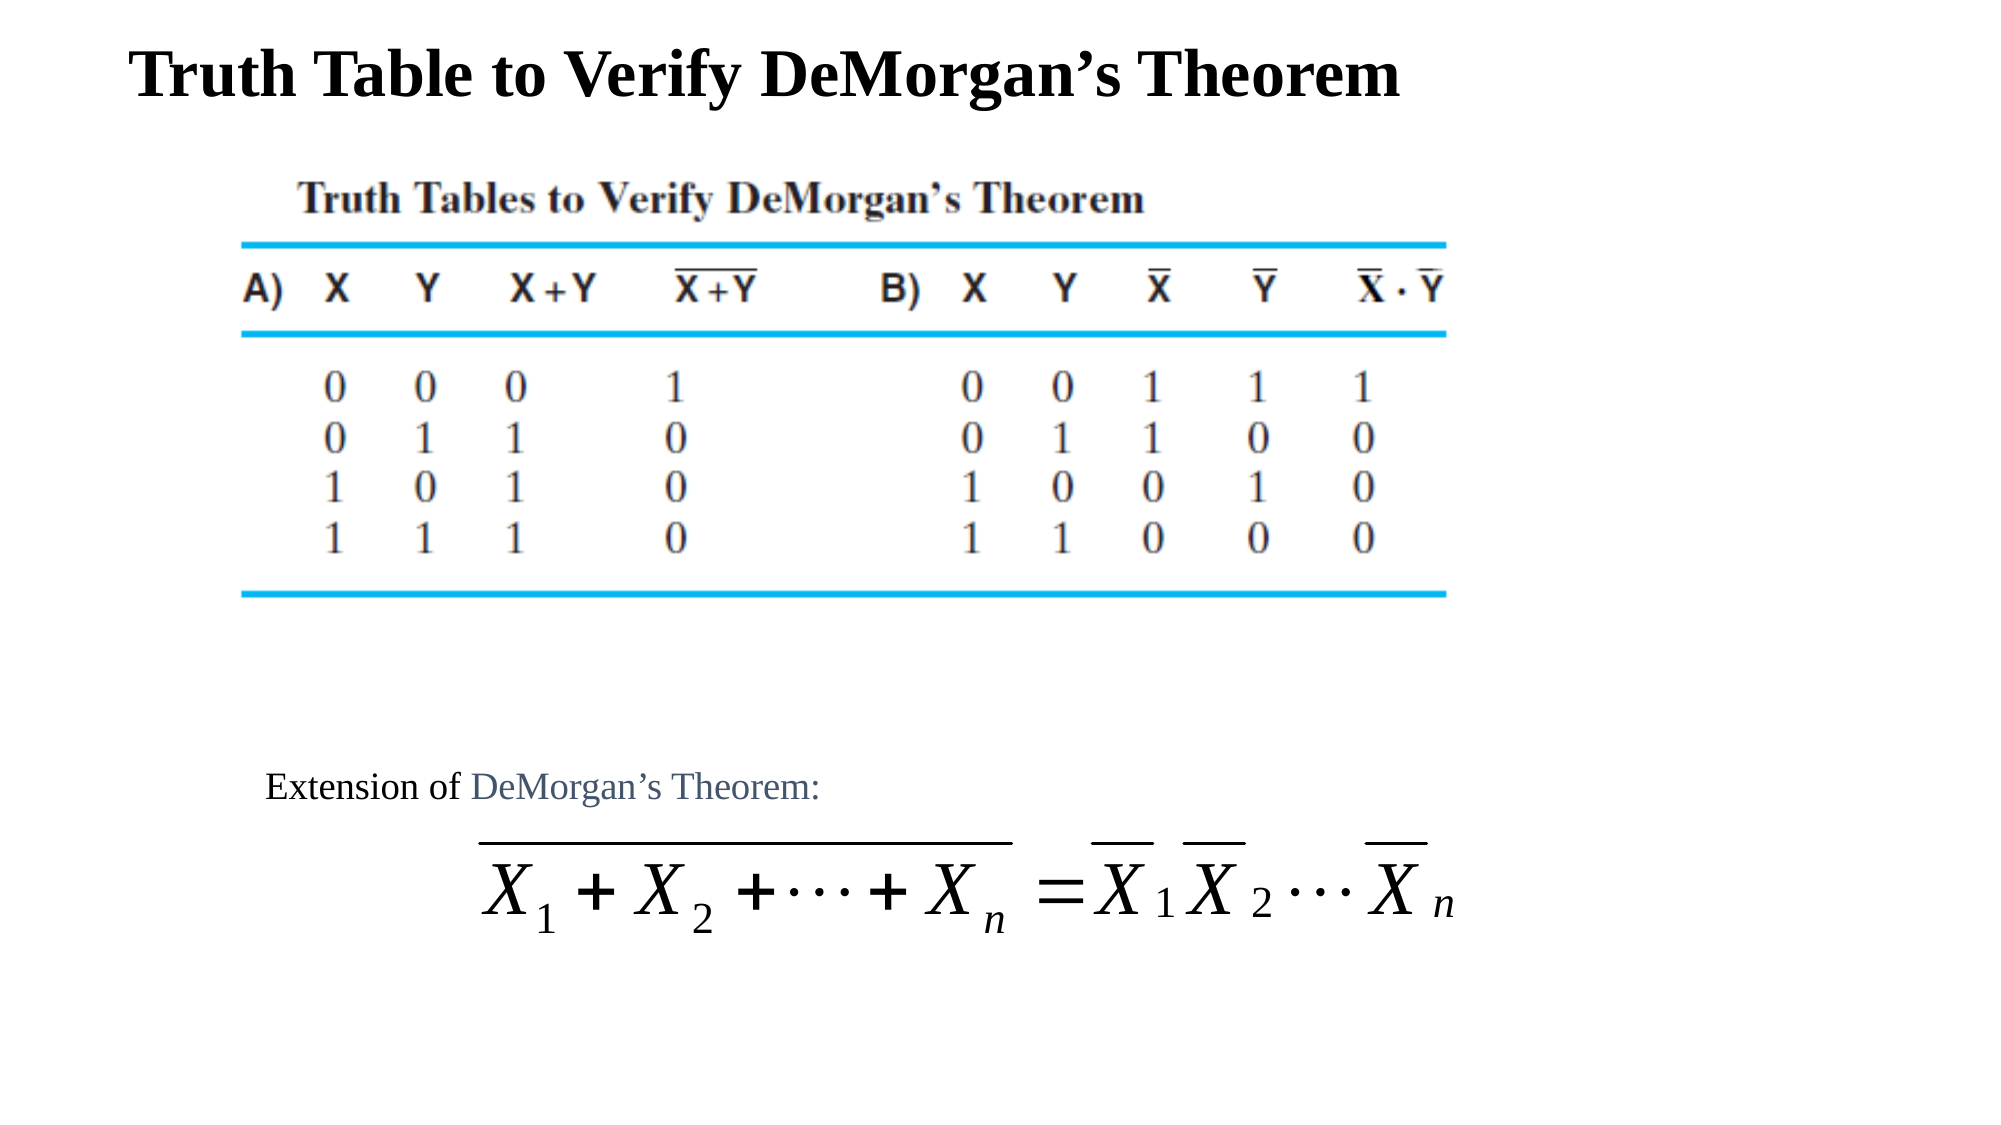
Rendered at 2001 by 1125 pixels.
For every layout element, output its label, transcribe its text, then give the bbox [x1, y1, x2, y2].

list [466, 825, 1467, 953]
text_box Extension of DeMorgan’s Theorem: [250, 708, 1331, 815]
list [222, 169, 1468, 647]
title Truth Table to Verify DeMorgan’s Theorem [113, 0, 1467, 150]
